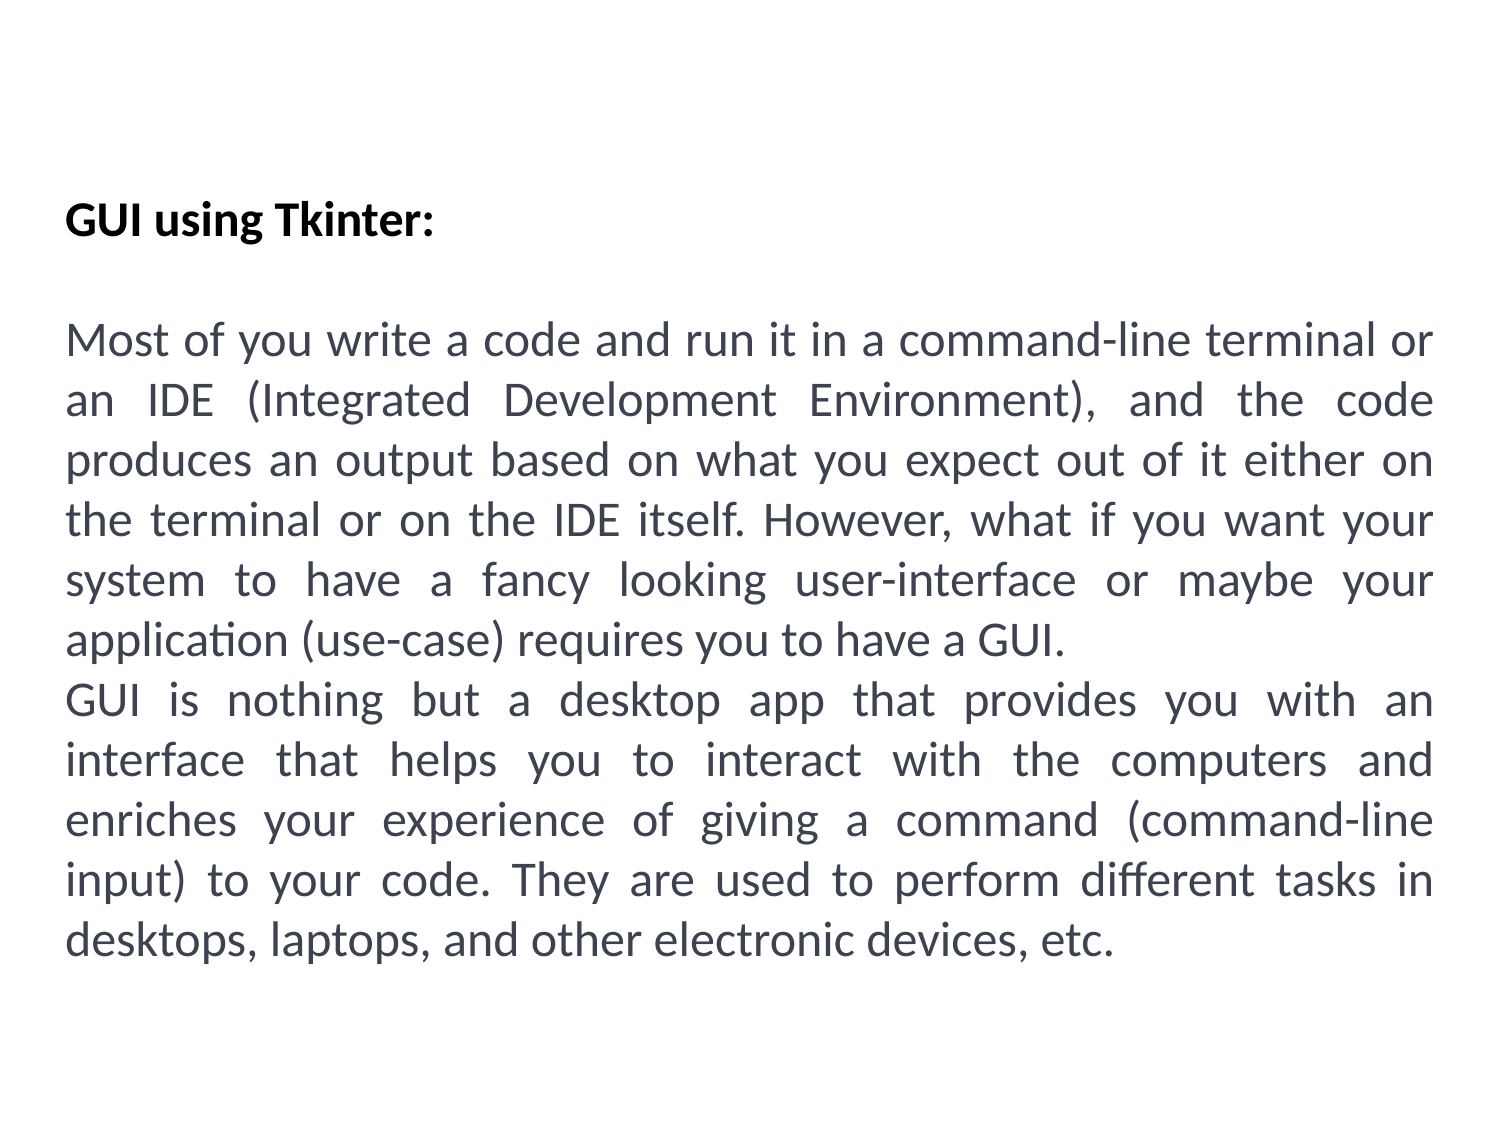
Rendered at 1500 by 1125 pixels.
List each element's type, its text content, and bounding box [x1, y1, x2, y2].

text_box GUI using Tkinter: Most of you write a code and run it in a command-line terminal or an IDE (Integrated Development Environment), and the code produces an output based on what you expect out of it either on the terminal or on the IDE itself. However, what if you want your system to have a fancy looking user-interface or maybe your application (use-case) requires you to have a GUI. GUI is nothing but a desktop app that provides you with an interface that helps you to interact with the computers and enriches your experience of giving a command (command-line input) to your code. They are used to perform different tasks in desktops, laptops, and other electronic devices, etc. [50, 178, 1450, 974]
